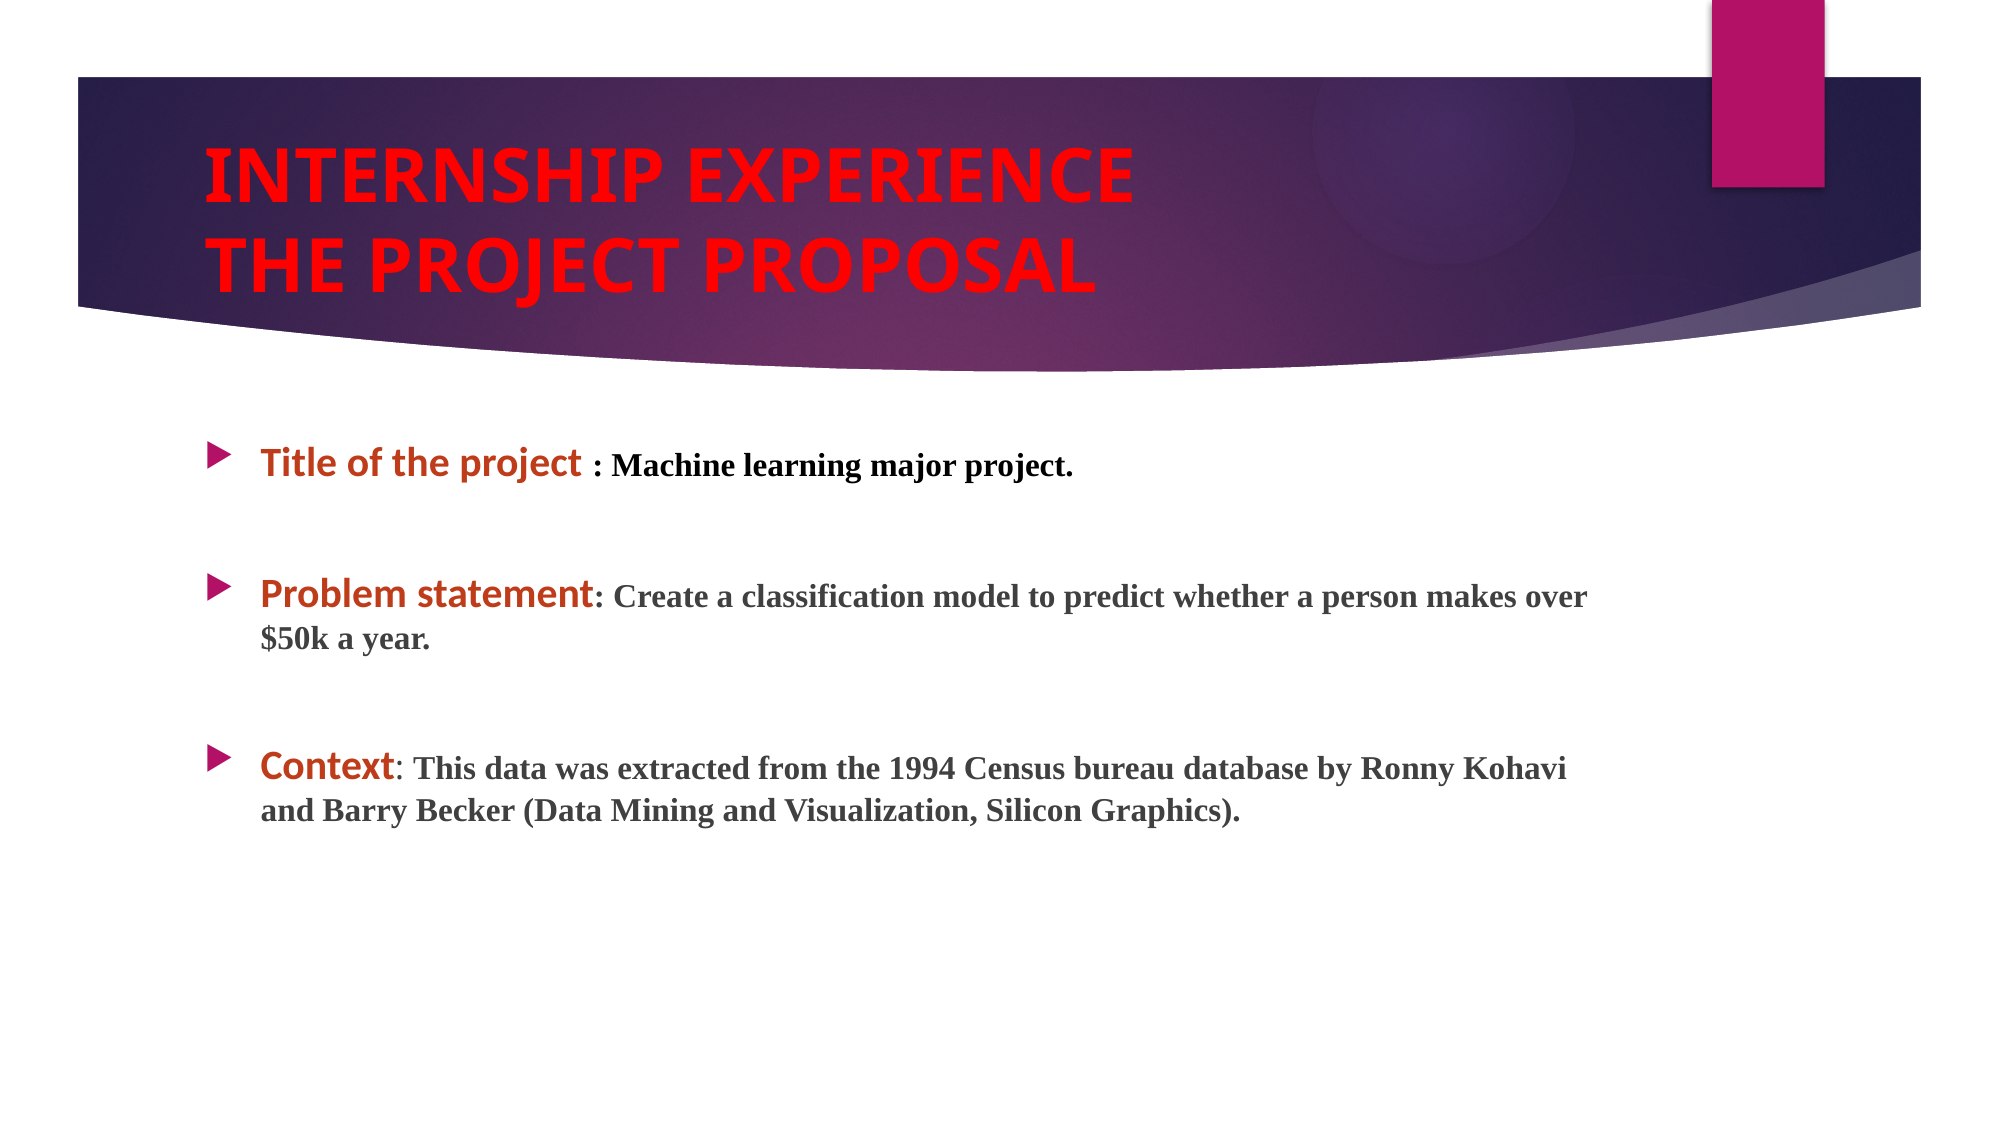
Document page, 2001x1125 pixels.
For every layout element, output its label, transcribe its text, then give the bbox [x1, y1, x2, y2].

title INTERNSHIP EXPERIENCE THE PROJECT PROPOSAL [189, 159, 1627, 276]
list Title of the project : Machine learning major project. Problem statement: Create a classification model to predict whether a person makes over $50k a year. Context: This data was extracted from the 1994 Census bureau database by Ronny Kohavi and Barry Becker (Data Mining and Visualization, Silicon Graphics). [189, 427, 1638, 988]
